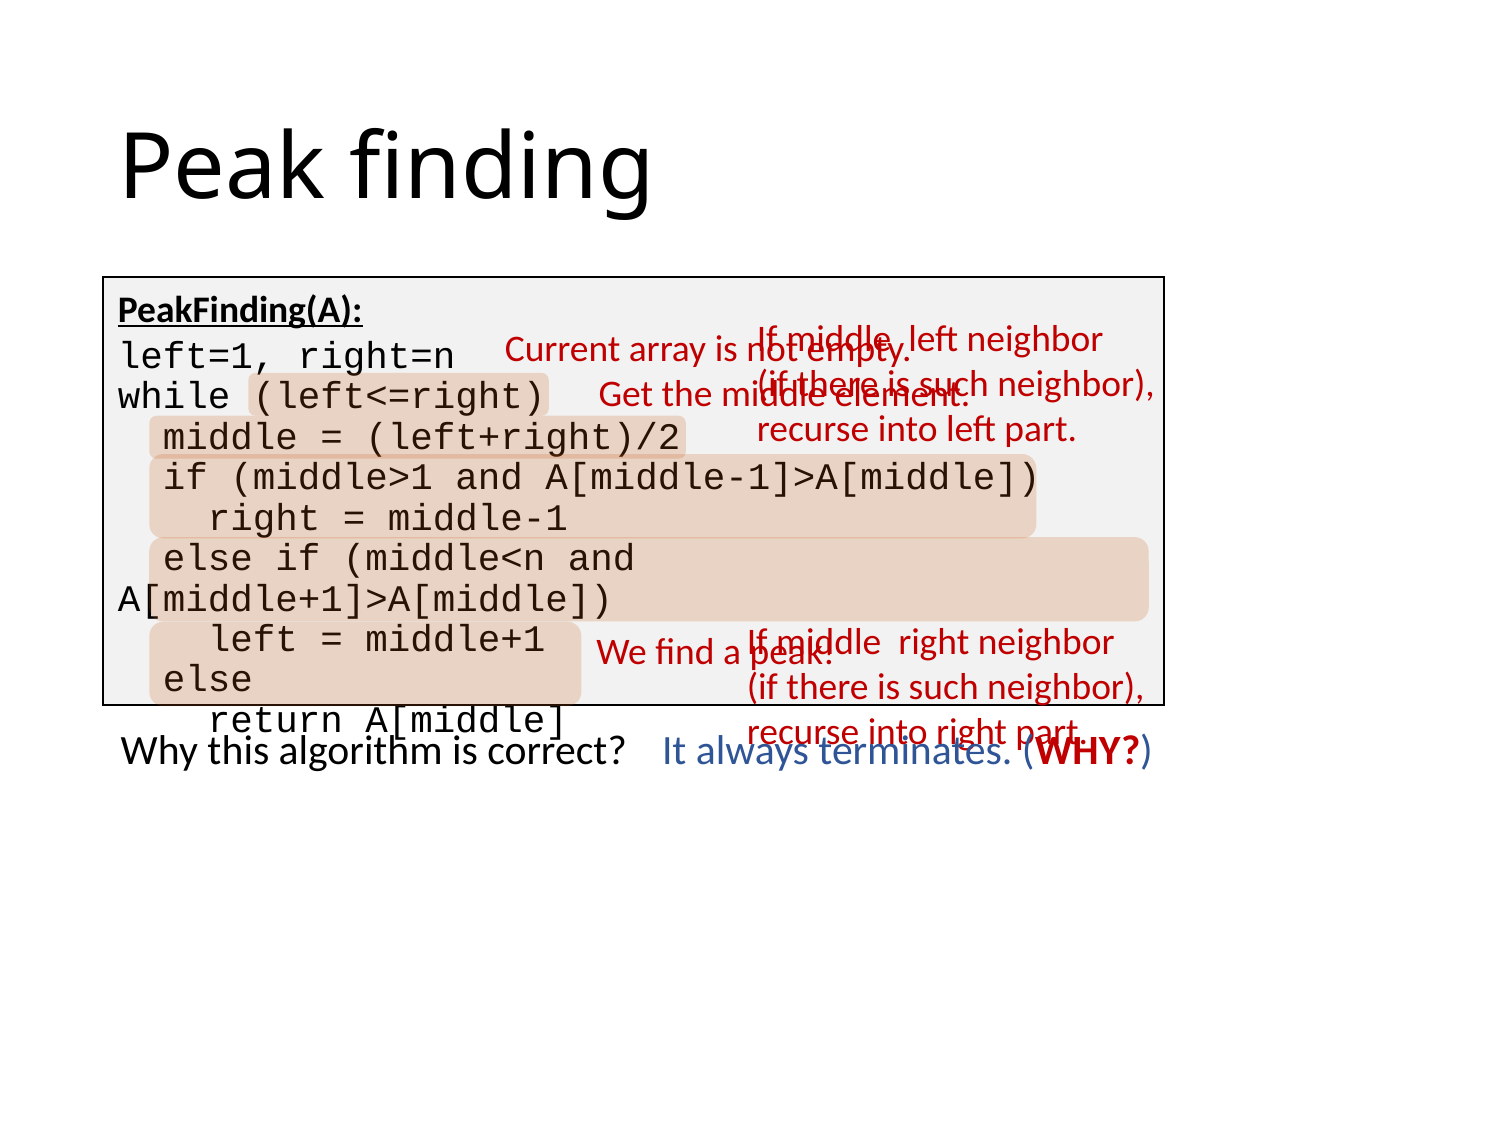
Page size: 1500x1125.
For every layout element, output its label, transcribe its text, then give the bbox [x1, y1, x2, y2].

text_box Why this algorithm is correct? [105, 715, 642, 781]
text_box [148, 620, 583, 708]
text_box [148, 536, 1150, 623]
text_box It always terminates. (WHY?) [647, 715, 1168, 781]
text_box Current array is not empty. [489, 316, 927, 377]
text_box PeakFinding(A): left=1, right=n while (left<=right) middle = (left+right)/2 if (middle>1 and A[middle-1]>A[middle]) right = middle-1 else if (middle<n and A[middle+1]>A[middle]) left = middle+1 else return A[middle] [102, 276, 1165, 706]
text_box We find a peak! [581, 619, 864, 680]
text_box Get the middle element. [583, 361, 986, 422]
text_box [148, 414, 687, 458]
text_box [247, 371, 550, 414]
title Peak finding [103, 59, 1397, 278]
text_box [148, 452, 1038, 537]
